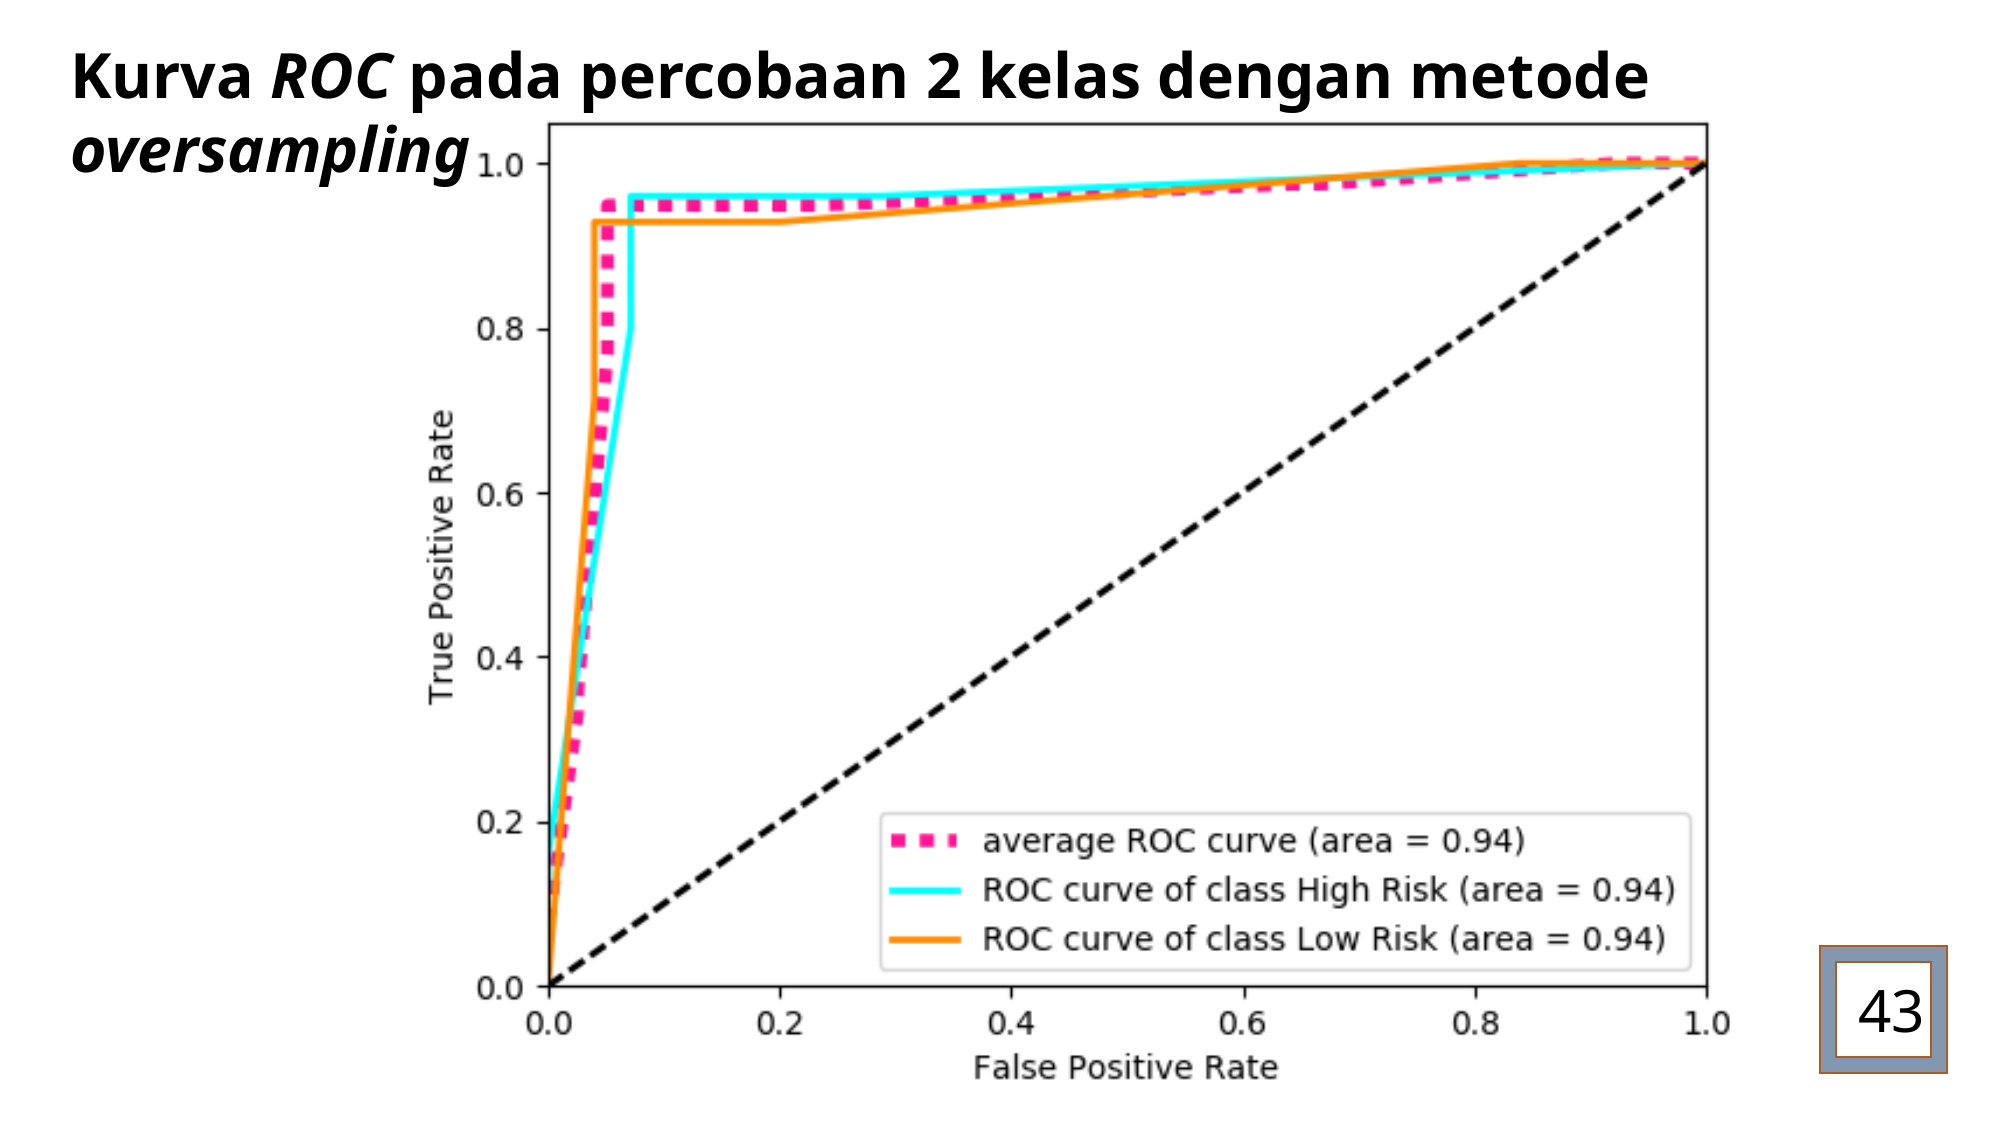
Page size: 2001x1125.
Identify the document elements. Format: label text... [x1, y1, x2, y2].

picture [402, 114, 1774, 1111]
text_box 43 [1843, 966, 1940, 1052]
text_box Kurva ROC pada percobaan 2 kelas dengan metode oversampling [55, 28, 1915, 193]
text_box [1819, 945, 1948, 1074]
